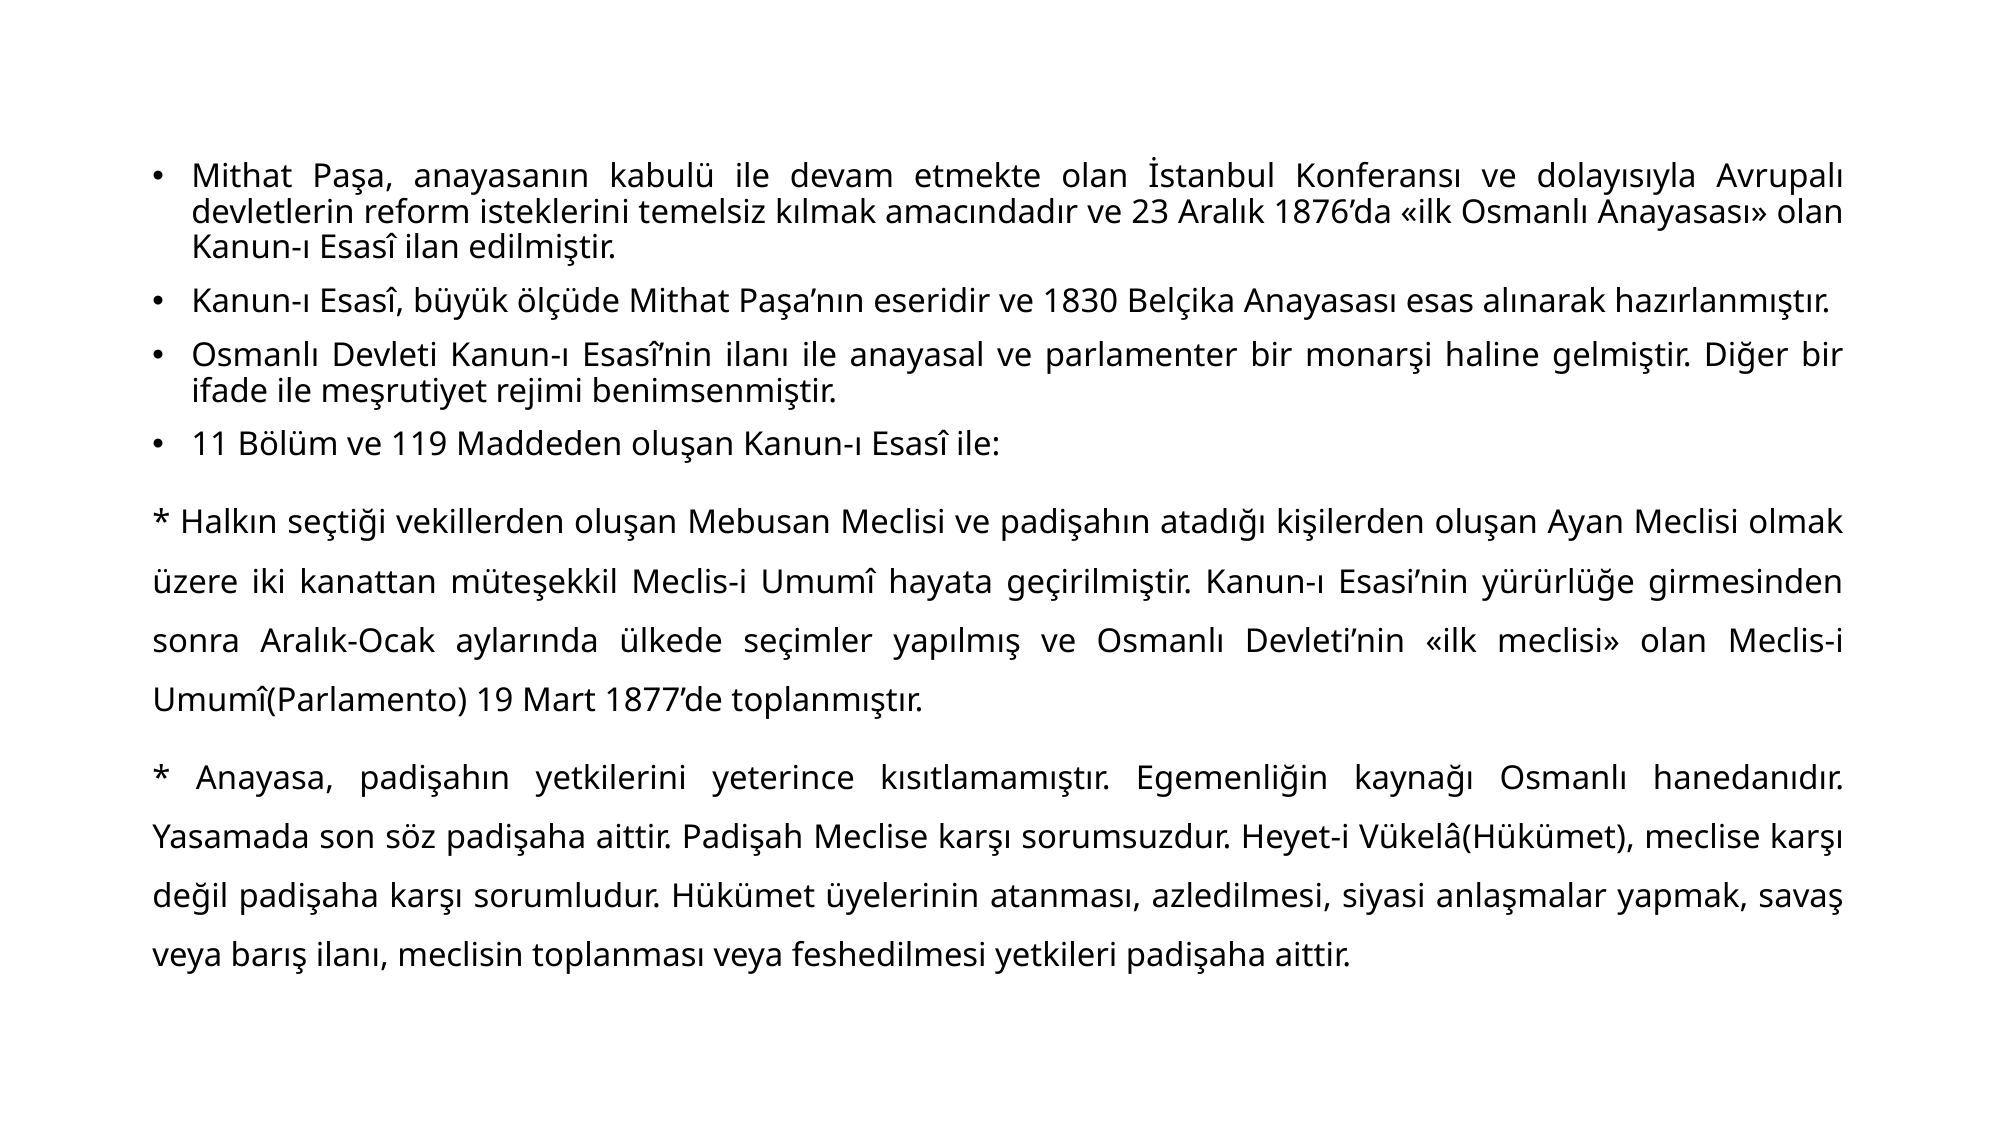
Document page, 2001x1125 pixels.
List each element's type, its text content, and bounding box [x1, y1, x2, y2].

list Mithat Paşa, anayasanın kabulü ile devam etmekte olan İstanbul Konferansı ve dolayısıyla Avrupalı devletlerin reform isteklerini temelsiz kılmak amacındadır ve 23 Aralık 1876’da «ilk Osmanlı Anayasası» olan Kanun-ı Esasî ilan edilmiştir. Kanun-ı Esasî, büyük ölçüde Mithat Paşa’nın eseridir ve 1830 Belçika Anayasası esas alınarak hazırlanmıştır. Osmanlı Devleti Kanun-ı Esasî’nin ilanı ile anayasal ve parlamenter bir monarşi haline gelmiştir. Diğer bir ifade ile meşrutiyet rejimi benimsenmiştir. 11 Bölüm ve 119 Maddeden oluşan Kanun-ı Esasî ile: * Halkın seçtiği vekillerden oluşan Mebusan Meclisi ve padişahın atadığı kişilerden oluşan Ayan Meclisi olmak üzere iki kanattan müteşekkil Meclis-i Umumî hayata geçirilmiştir. Kanun-ı Esasi’nin yürürlüğe girmesinden sonra Aralık-Ocak aylarında ülkede seçimler yapılmış ve Osmanlı Devleti’nin «ilk meclisi» olan Meclis-i Umumî(Parlamento) 19 Mart 1877’de toplanmıştır. * Anayasa, padişahın yetkilerini yeterince kısıtlamamıştır. Egemenliğin kaynağı Osmanlı hanedanıdır. Yasamada son söz padişaha aittir. Padişah Meclise karşı sorumsuzdur. Heyet-i Vükelâ(Hükümet), meclise karşı değil padişaha karşı sorumludur. Hükümet üyelerinin atanması, azledilmesi, siyasi anlaşmalar yapmak, savaş veya barış ilanı, meclisin toplanması veya feshedilmesi yetkileri padişaha aittir. [137, 65, 1863, 1014]
